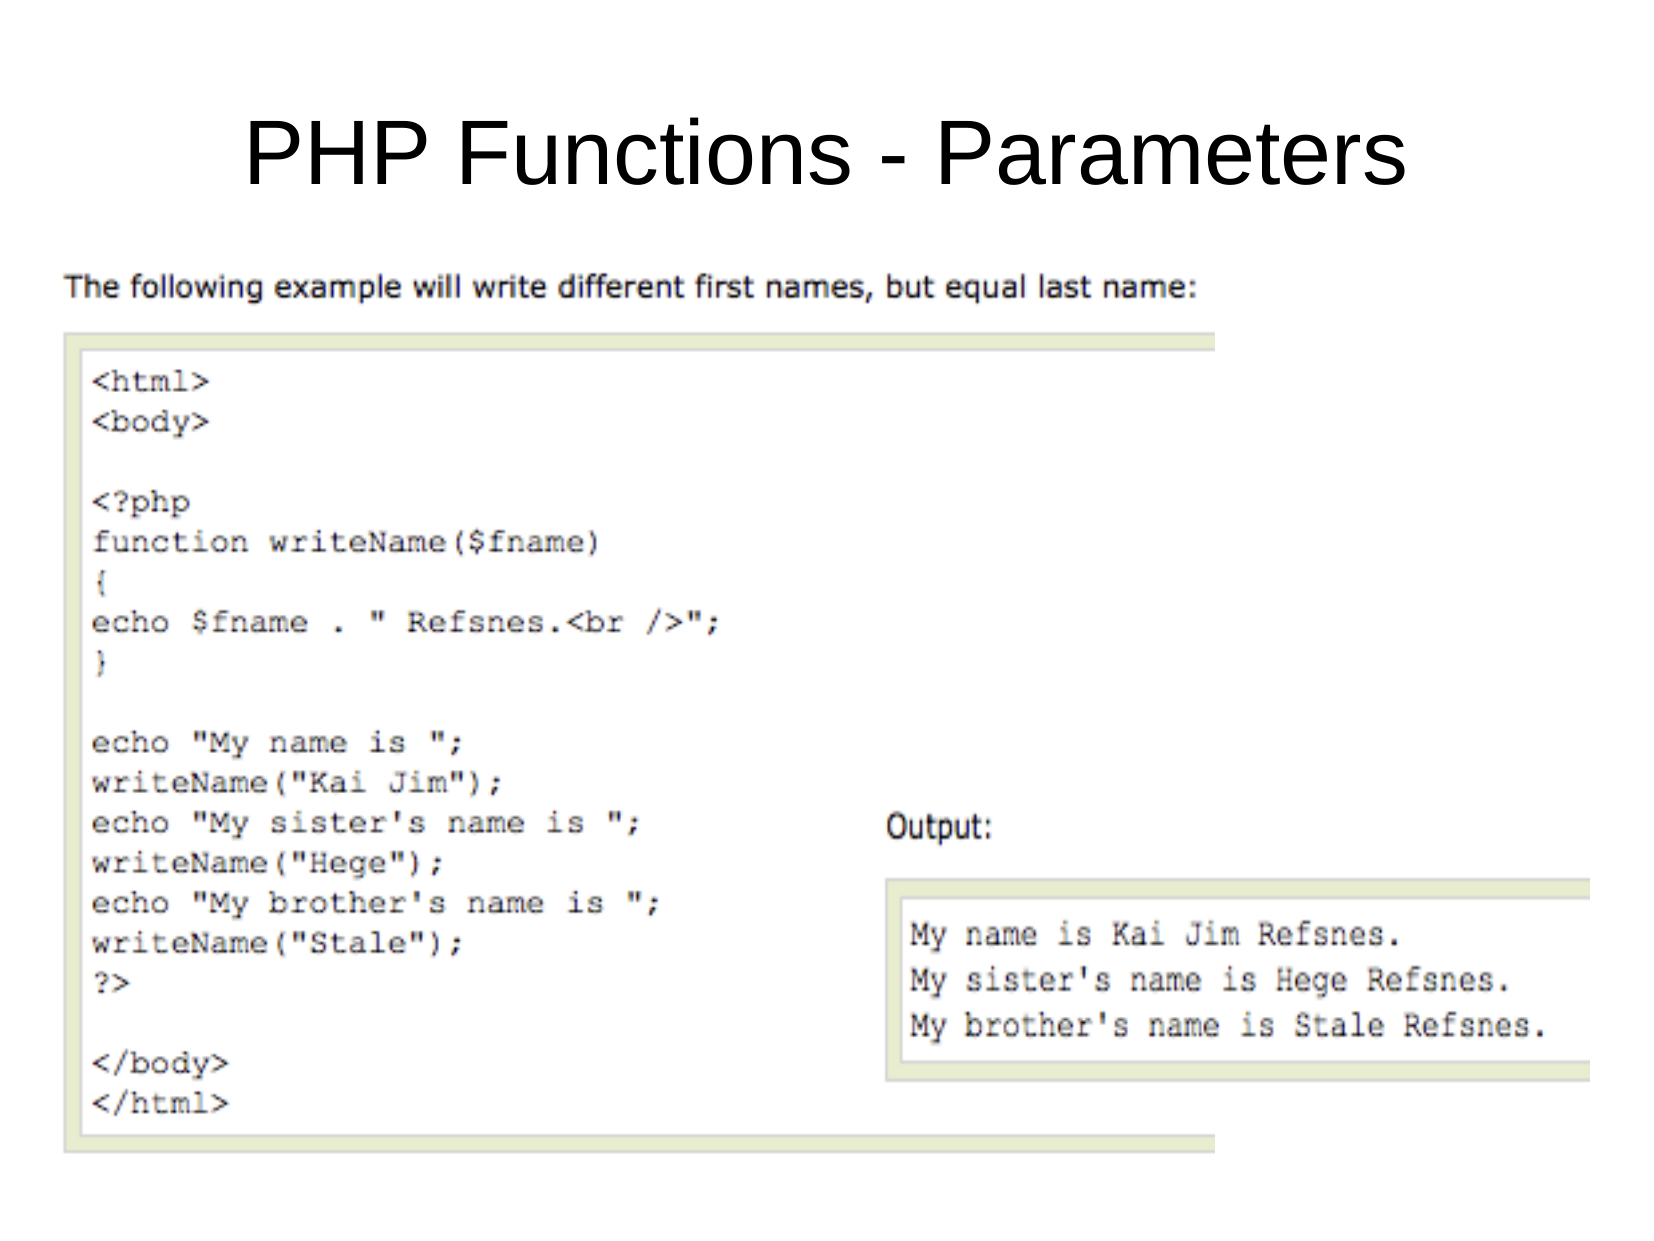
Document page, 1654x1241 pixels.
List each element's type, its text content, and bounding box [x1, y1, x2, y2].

title PHP Functions - Parameters [82, 56, 1572, 250]
picture [51, 253, 1590, 1171]
